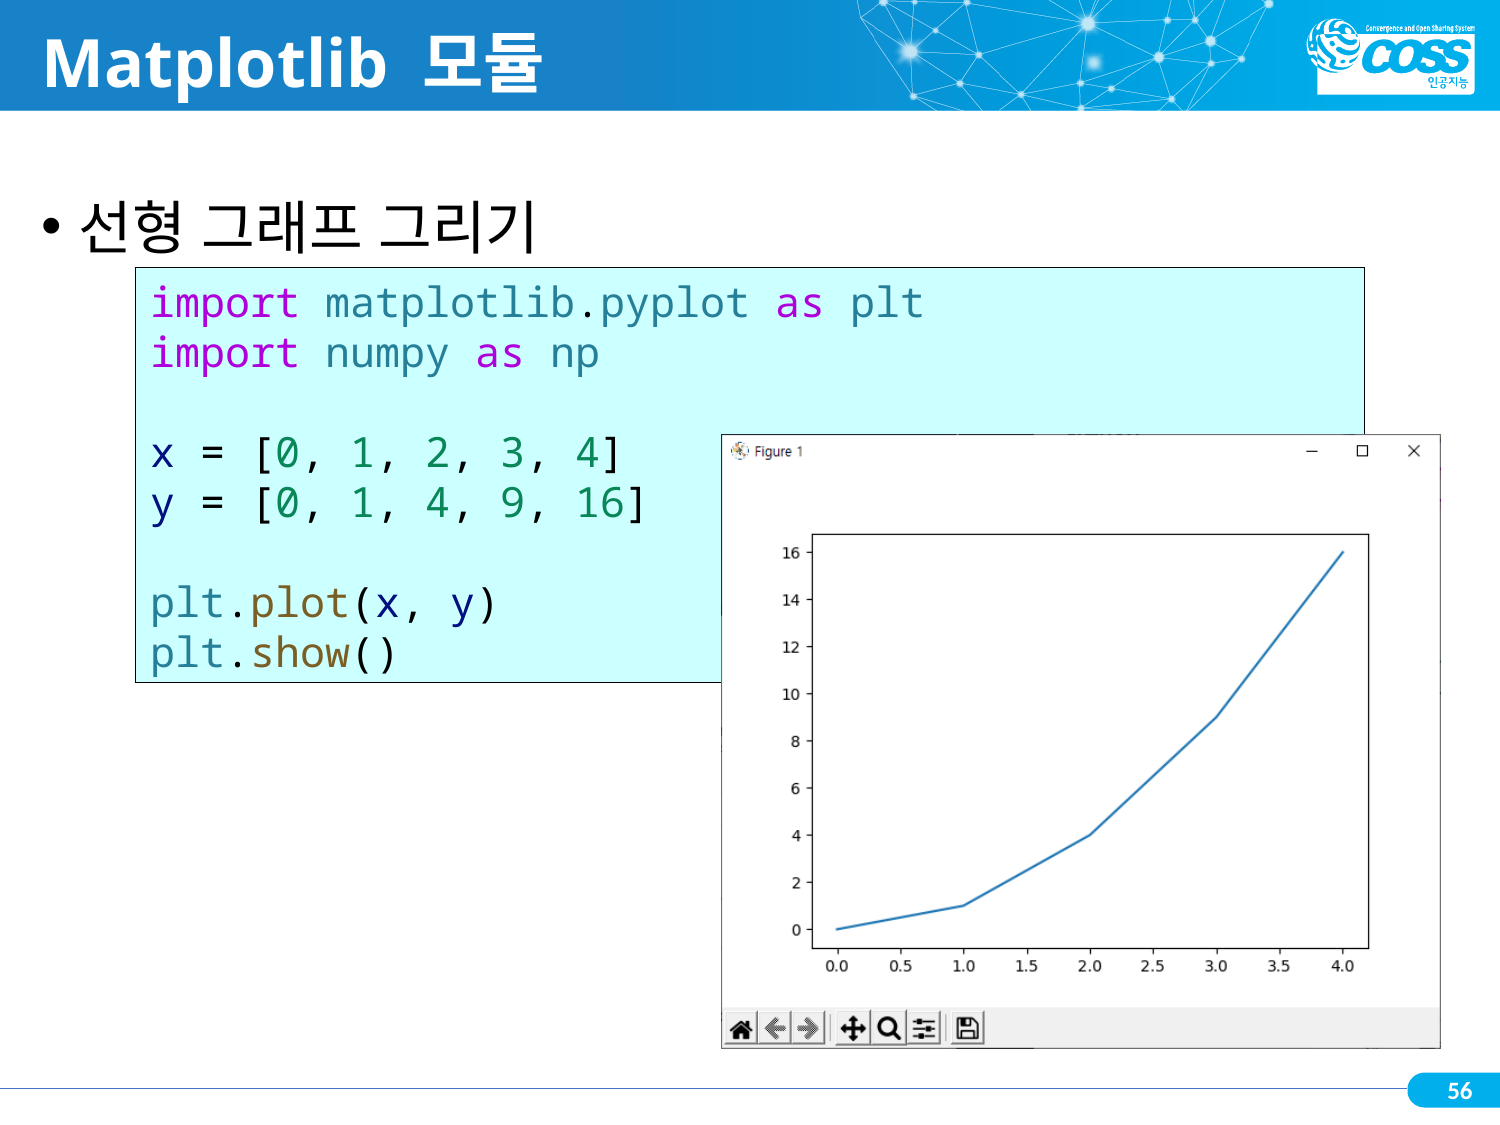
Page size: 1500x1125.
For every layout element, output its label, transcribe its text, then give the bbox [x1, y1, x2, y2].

slide_number 56 [1421, 1064, 1500, 1114]
picture [1265, 0, 1273, 8]
text_box import matplotlib.pyplot as plt import numpy as np x = [0, 1, 2, 3, 4] y = [0, 1, 4, 9, 16] plt.plot(x, y) plt.show() [135, 267, 1365, 683]
picture [0, 0, 732, 111]
picture [879, 0, 896, 7]
list 선형 그래프 그리기 [26, 148, 1475, 1049]
picture [721, 434, 1441, 1049]
title Matplotlib 모듈 [26, 16, 1307, 117]
